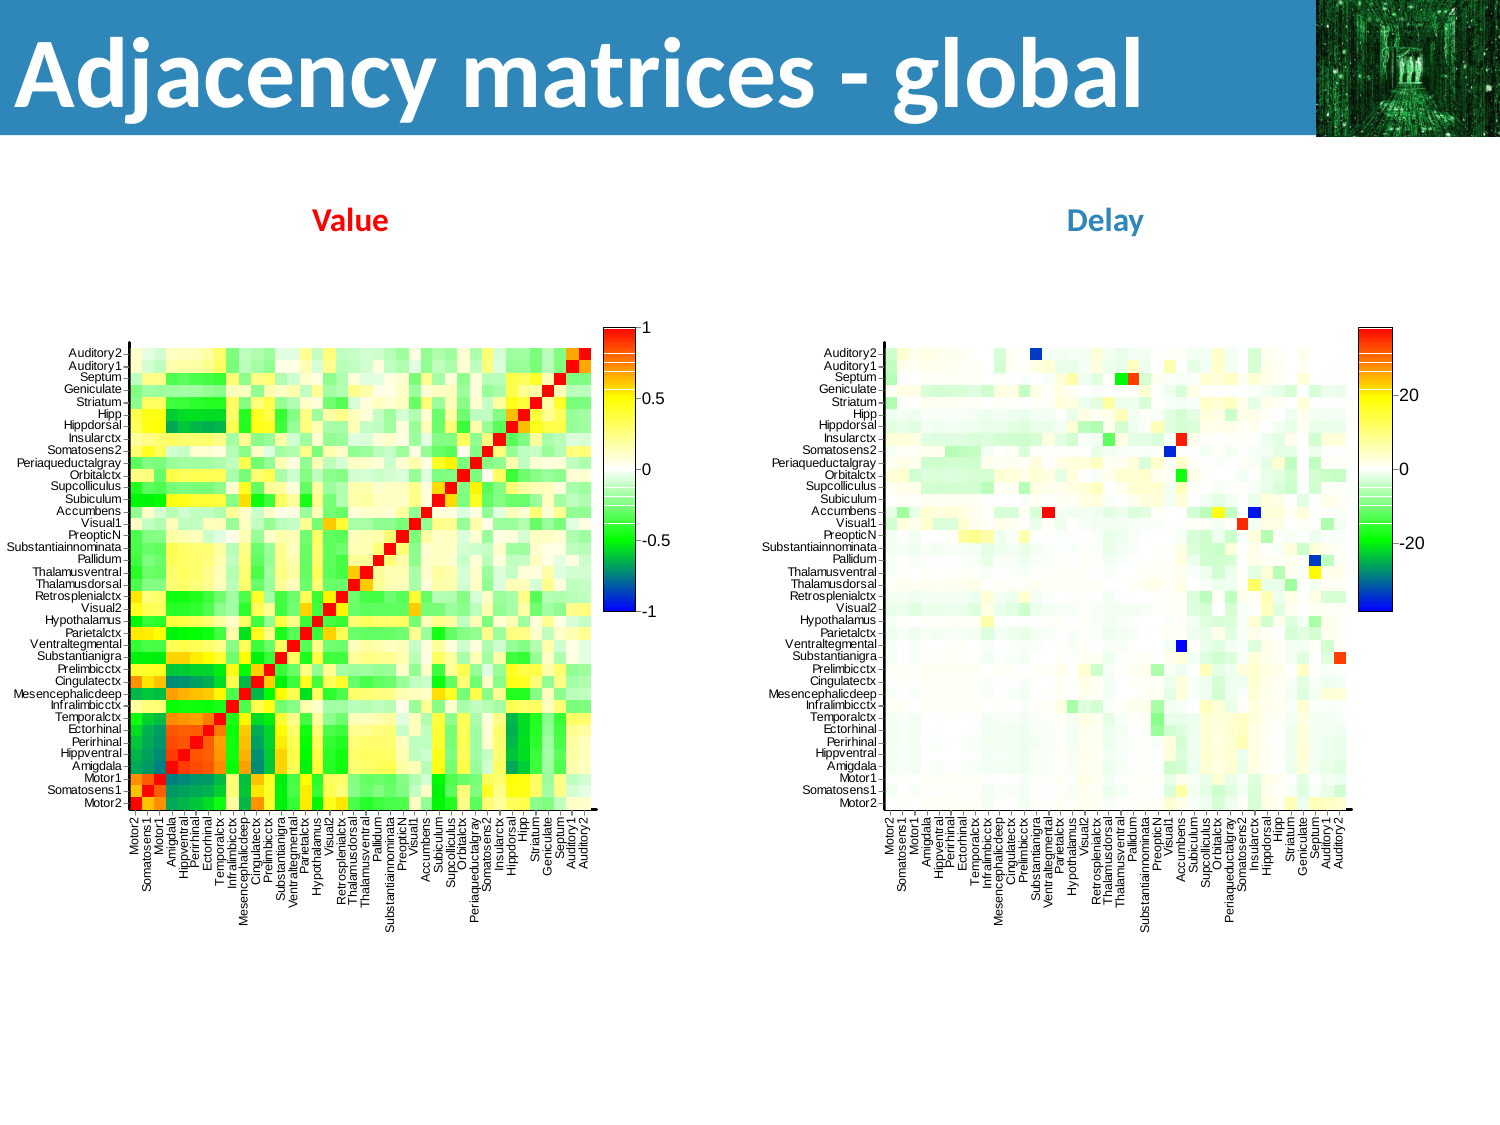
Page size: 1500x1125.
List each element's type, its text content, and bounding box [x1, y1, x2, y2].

picture [1316, 0, 1500, 137]
picture [754, 237, 1457, 940]
text_box Delay [1052, 191, 1160, 235]
text_box Adjacency matrices - global [0, 0, 1314, 136]
picture [0, 237, 702, 940]
text_box Value [297, 191, 405, 235]
